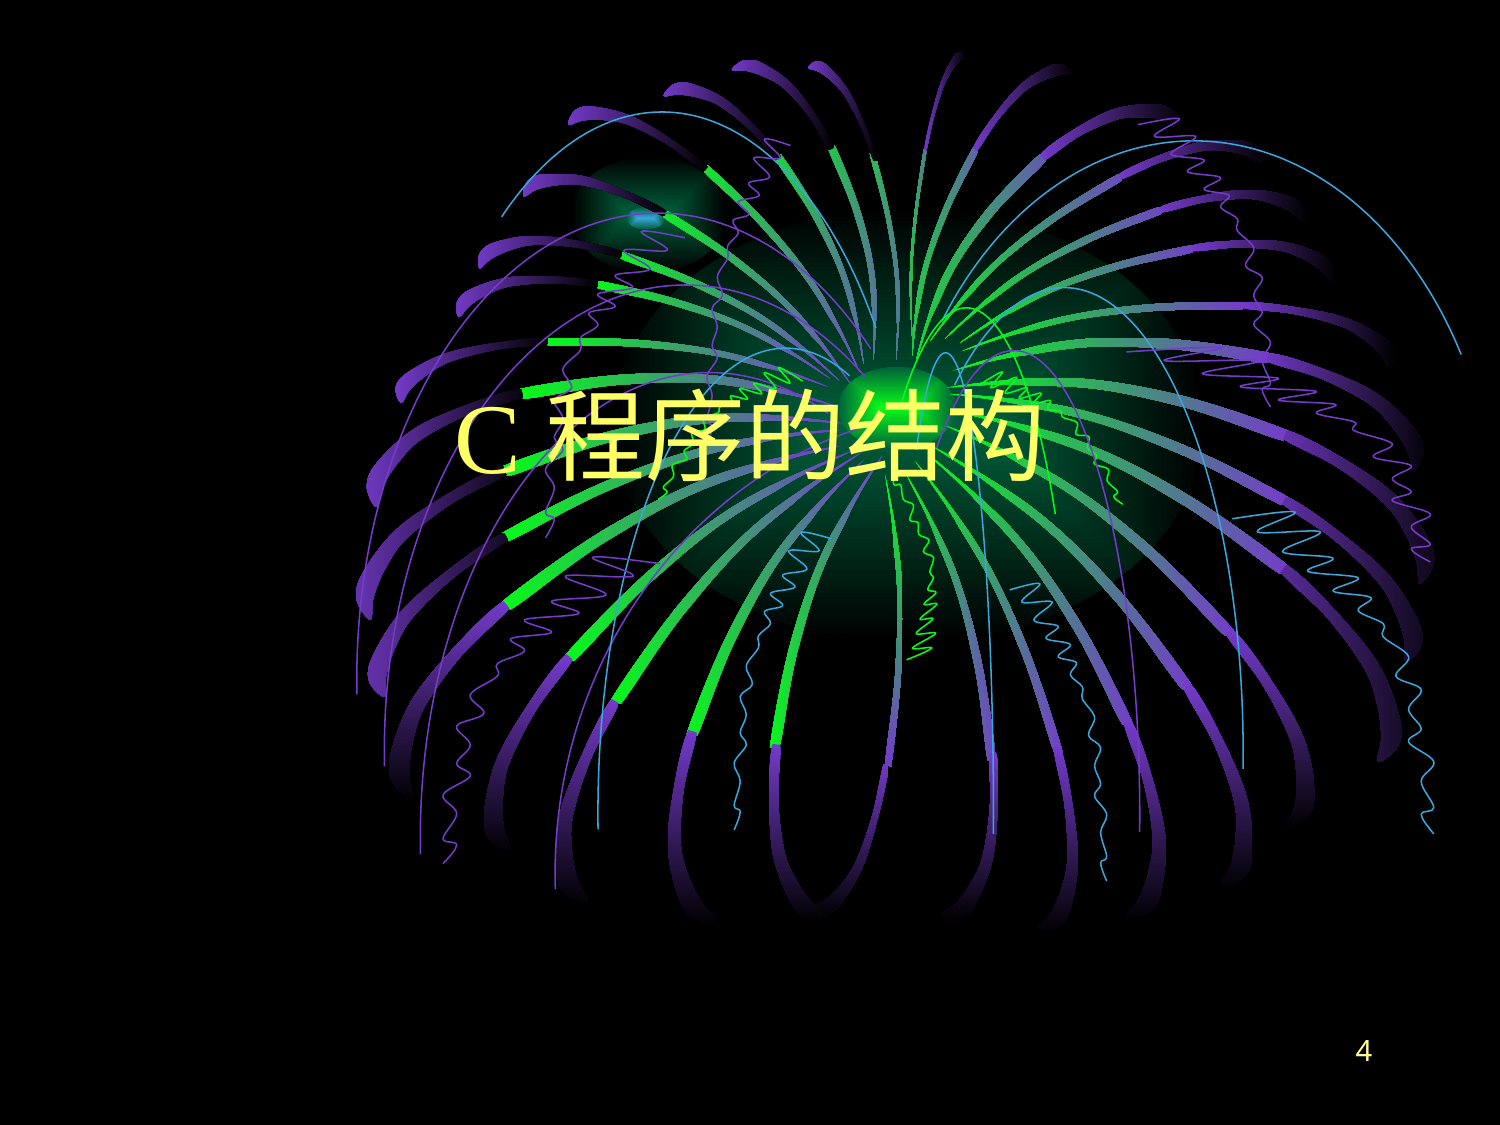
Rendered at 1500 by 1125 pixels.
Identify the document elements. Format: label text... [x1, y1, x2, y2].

slide_number 4 [1074, 1025, 1388, 1100]
title C程序的结构 [112, 299, 1388, 567]
